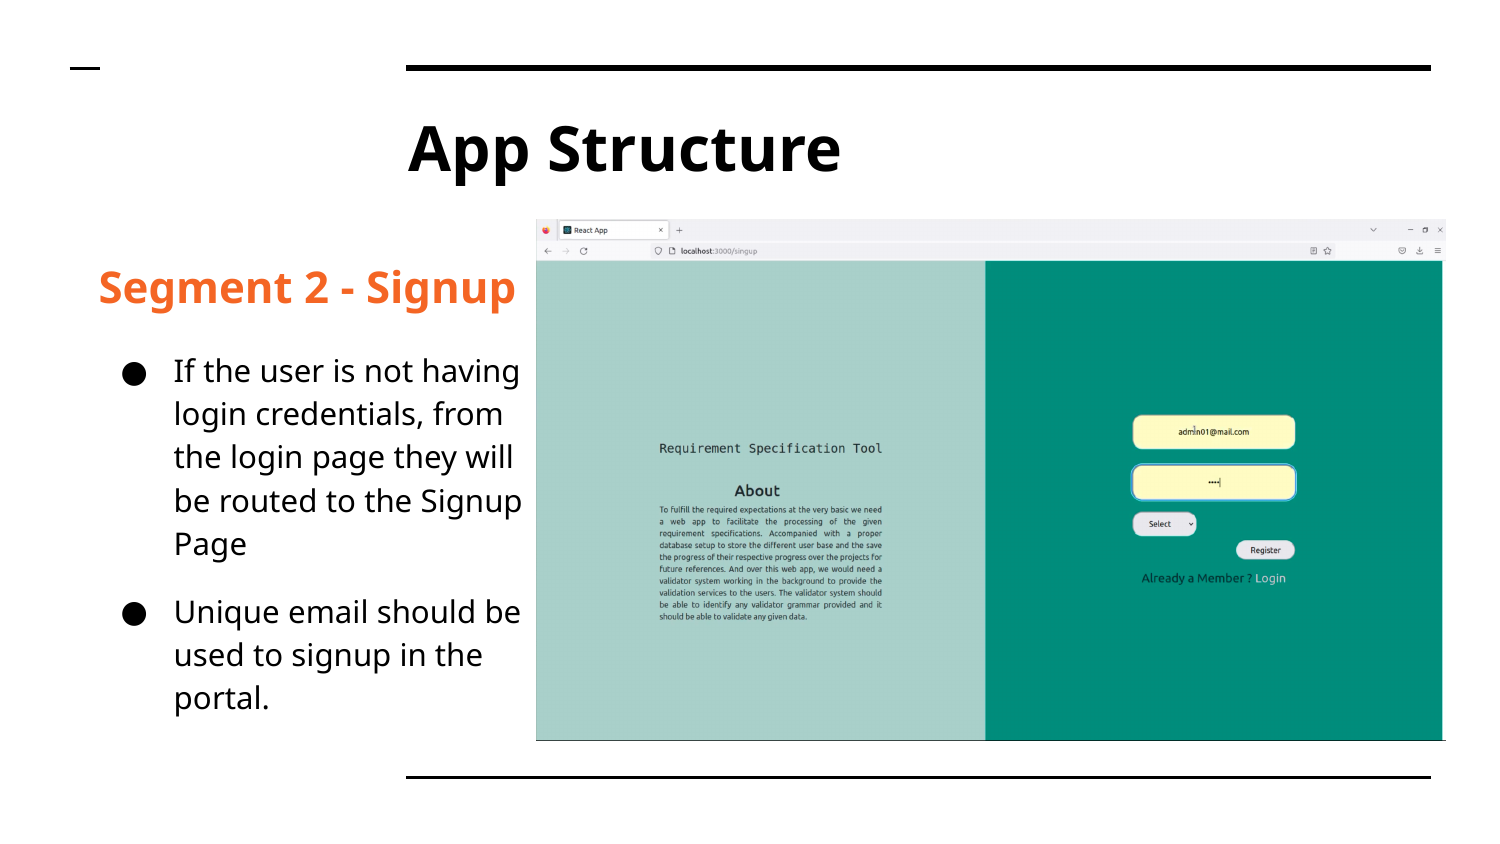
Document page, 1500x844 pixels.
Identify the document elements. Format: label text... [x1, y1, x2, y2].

picture [536, 219, 1446, 741]
title App Structure [393, 94, 1431, 199]
list Segment 2 - Signup If the user is not having login credentials, from the login page they will be routed to the Signup Page Unique email should be used to signup in the portal. [83, 237, 531, 723]
